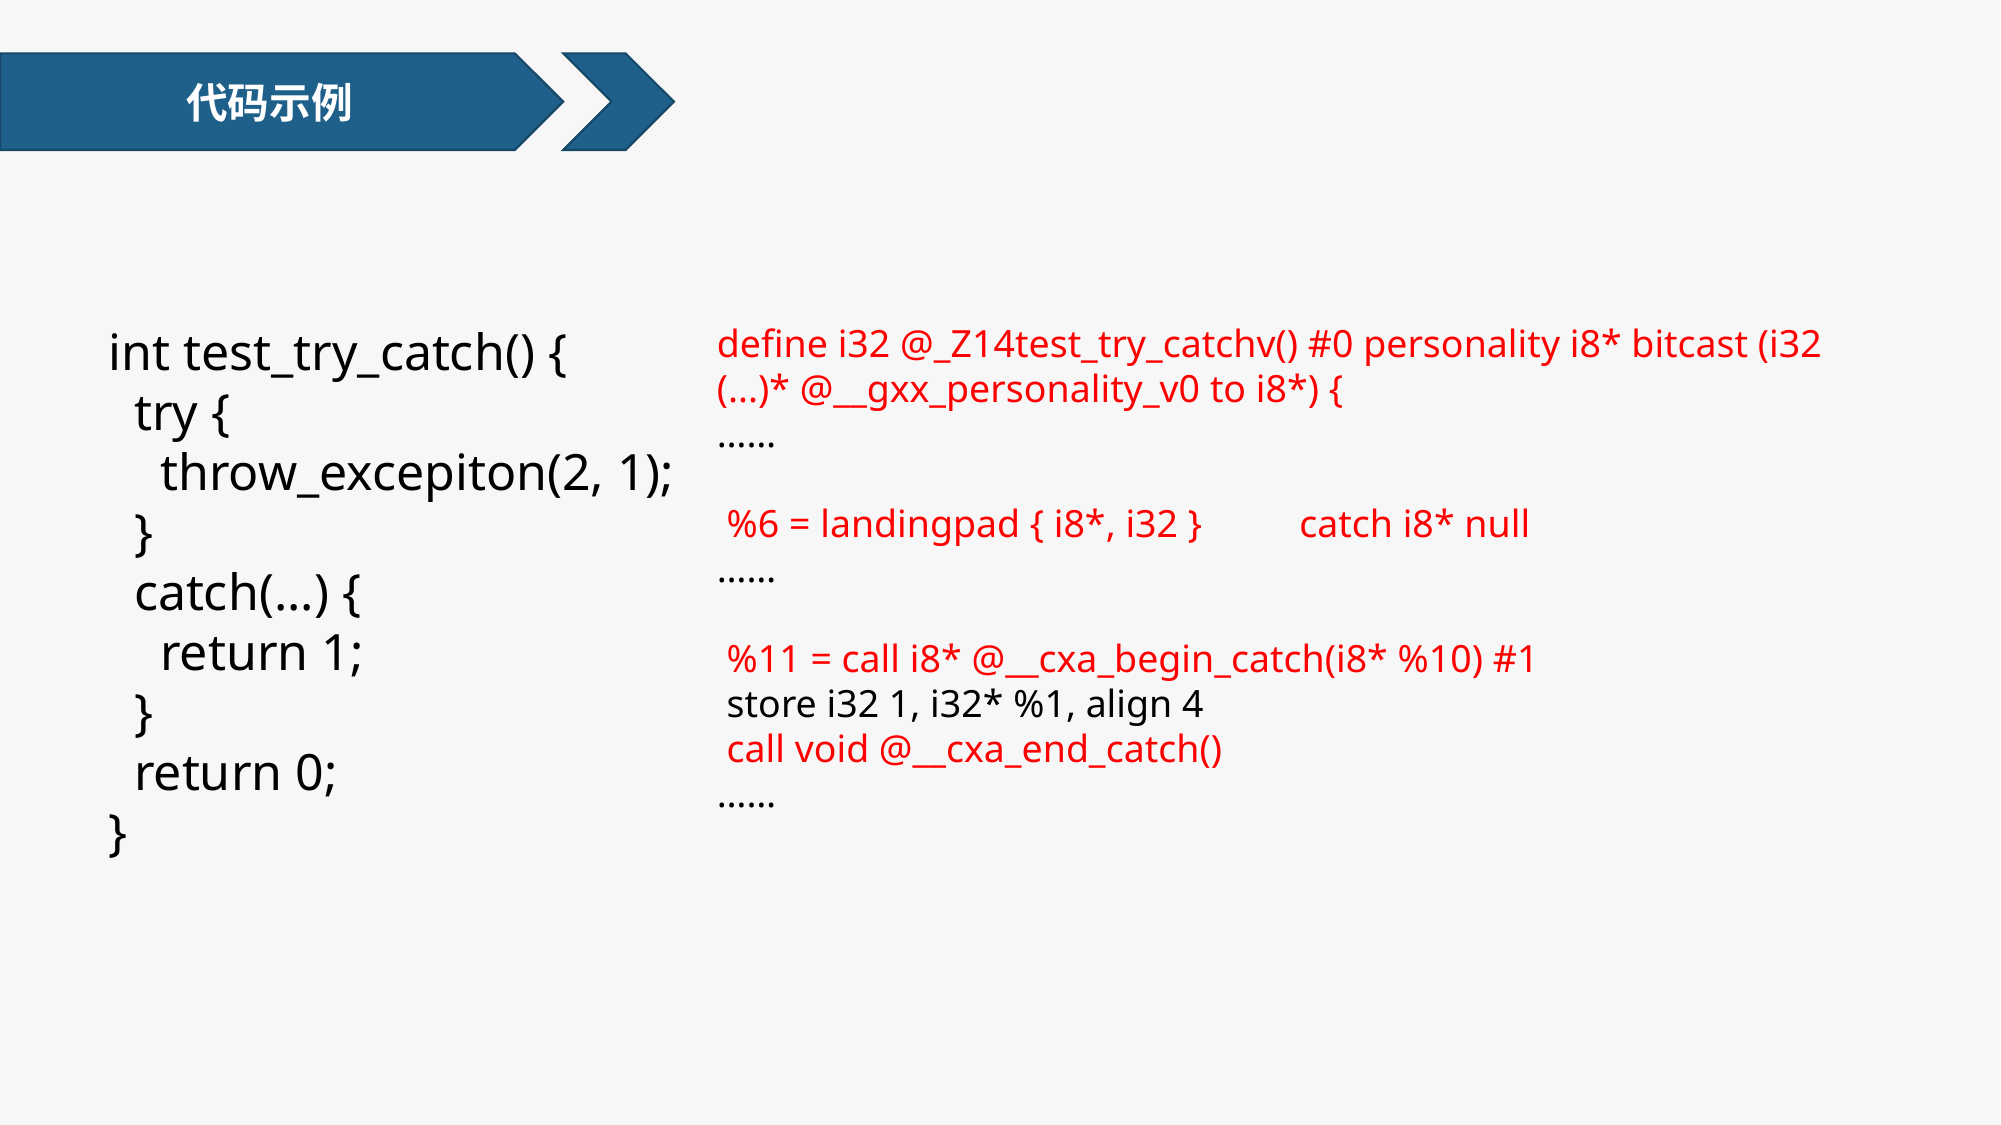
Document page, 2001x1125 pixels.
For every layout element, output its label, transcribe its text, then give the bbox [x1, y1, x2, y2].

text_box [0, 53, 674, 150]
text_box int test_try_catch() { try { throw_excepiton(2, 1); } catch(...) { return 1; } return 0; } [93, 312, 702, 868]
text_box define i32 @_Z14test_try_catchv() #0 personality i8* bitcast (i32 (...)* @__gxx_personality_v0 to i8*) { …… %6 = landingpad { i8*, i32 } catch i8* null …… %11 = call i8* @__cxa_begin_catch(i8* %10) #1 store i32 1, i32* %1, align 4 call void @__cxa_end_catch() …… [702, 312, 1907, 868]
